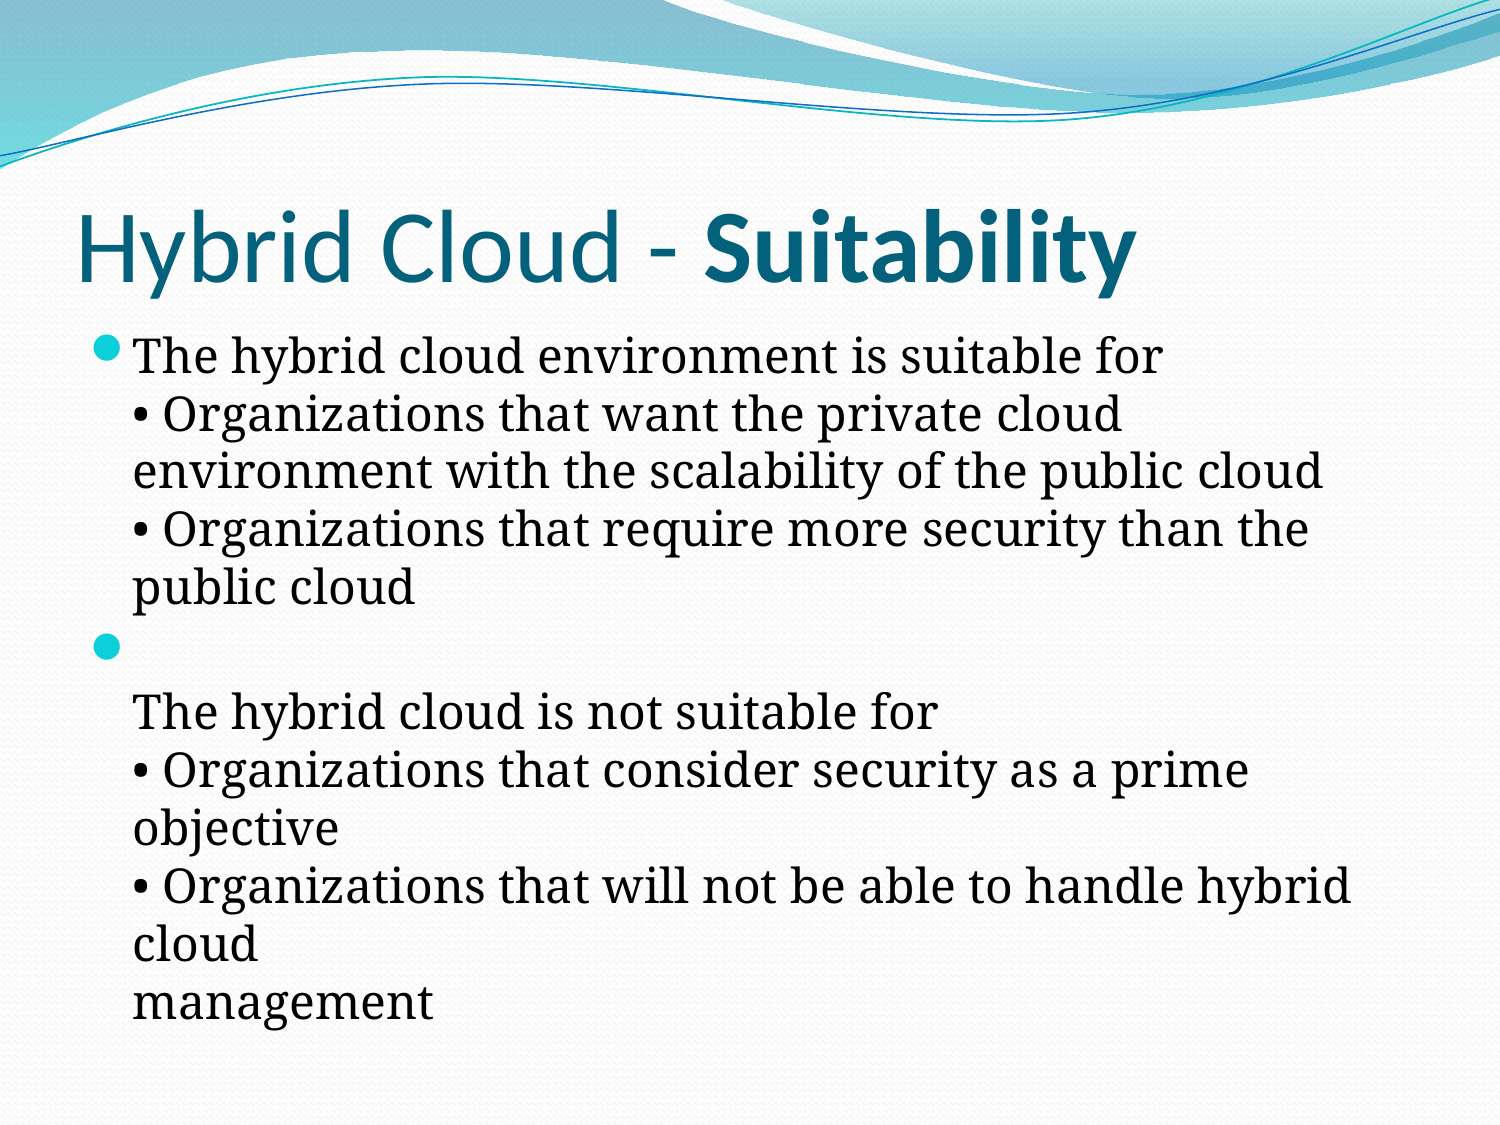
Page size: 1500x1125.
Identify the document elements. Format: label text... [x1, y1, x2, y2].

title Hybrid Cloud - Suitability [75, 115, 1425, 303]
list The hybrid cloud environment is suitable for • Organizations that want the private cloud environment with the scalability of the public cloud • Organizations that require more security than the public cloud The hybrid cloud is not suitable for • Organizations that consider security as a prime objective • Organizations that will not be able to handle hybrid cloud management [75, 317, 1425, 1038]
